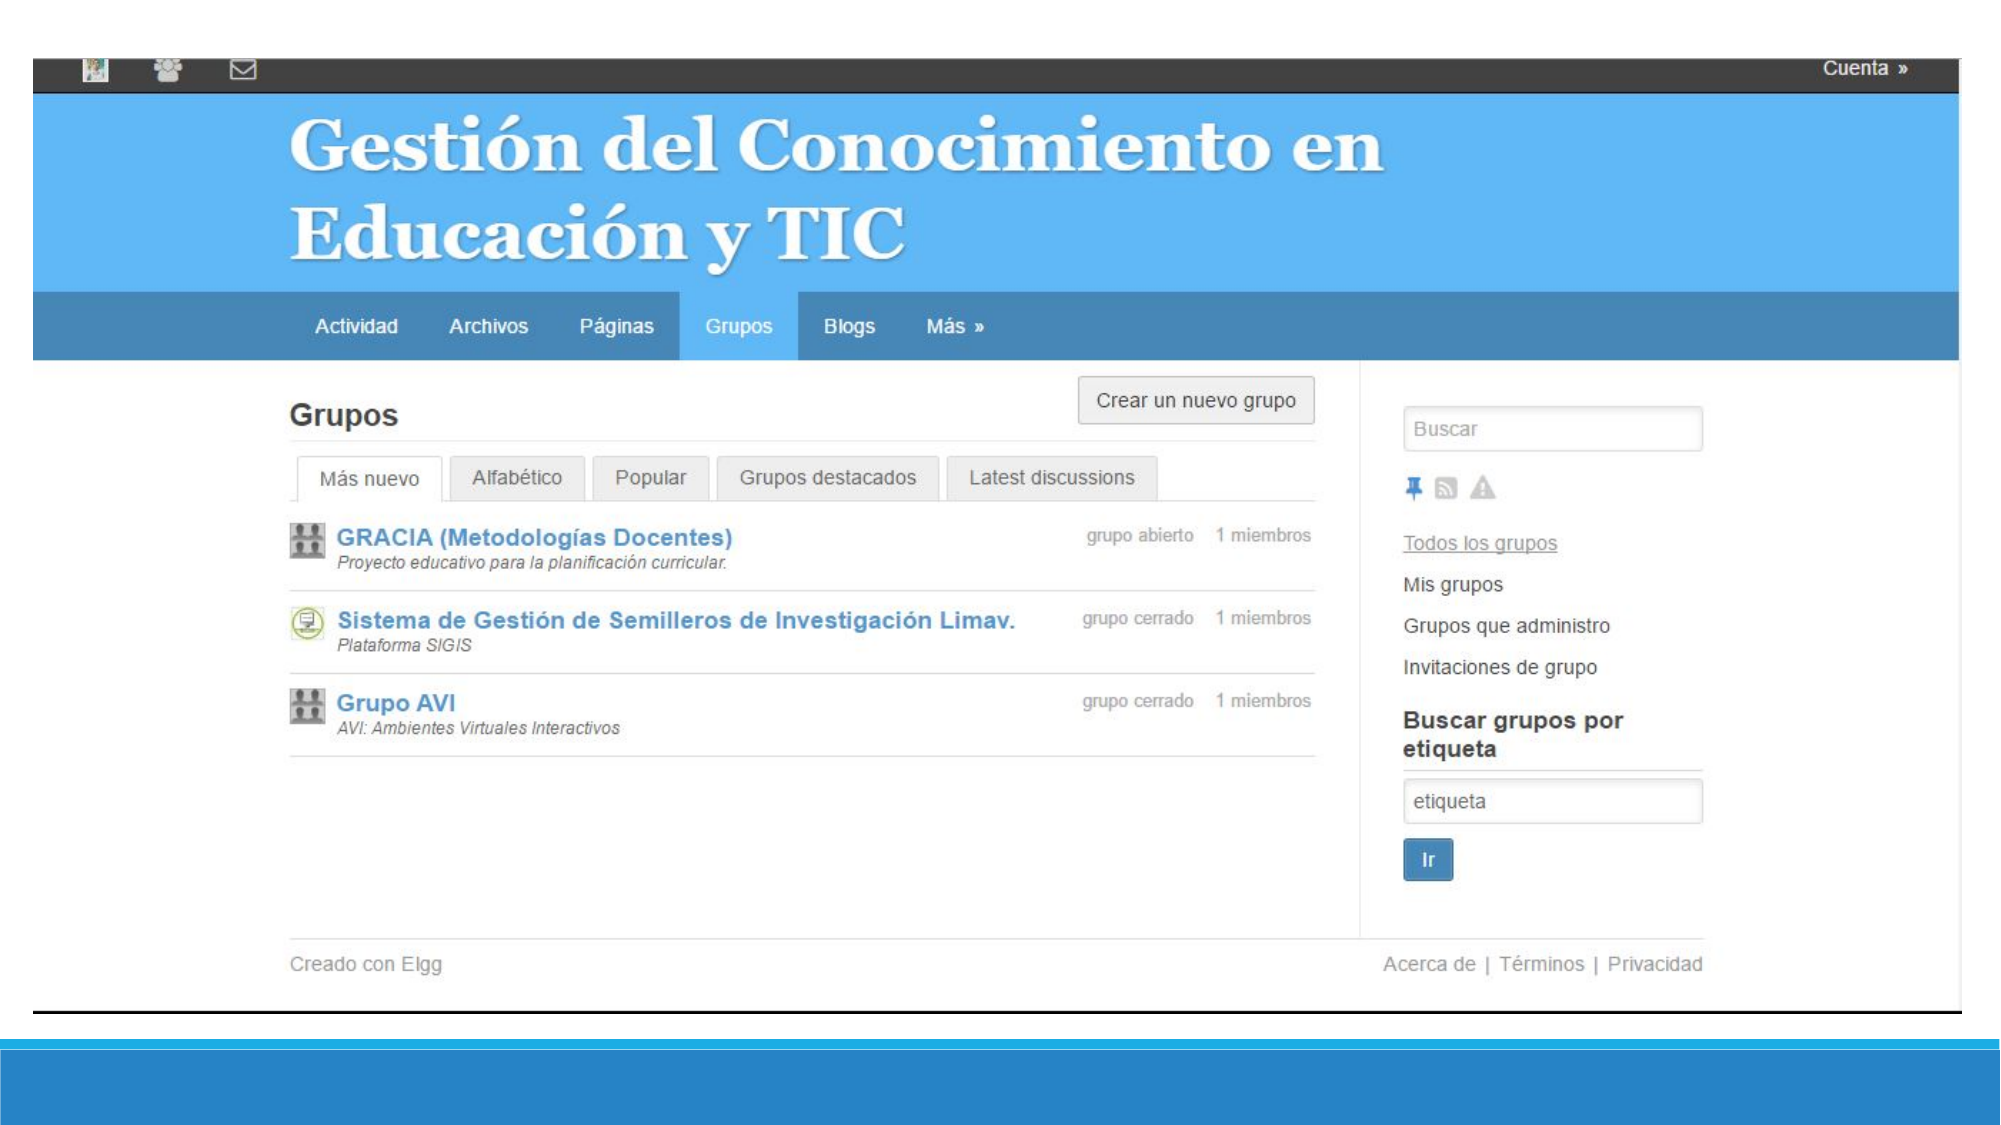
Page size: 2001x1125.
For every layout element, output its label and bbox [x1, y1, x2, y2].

picture [33, 57, 1962, 1015]
